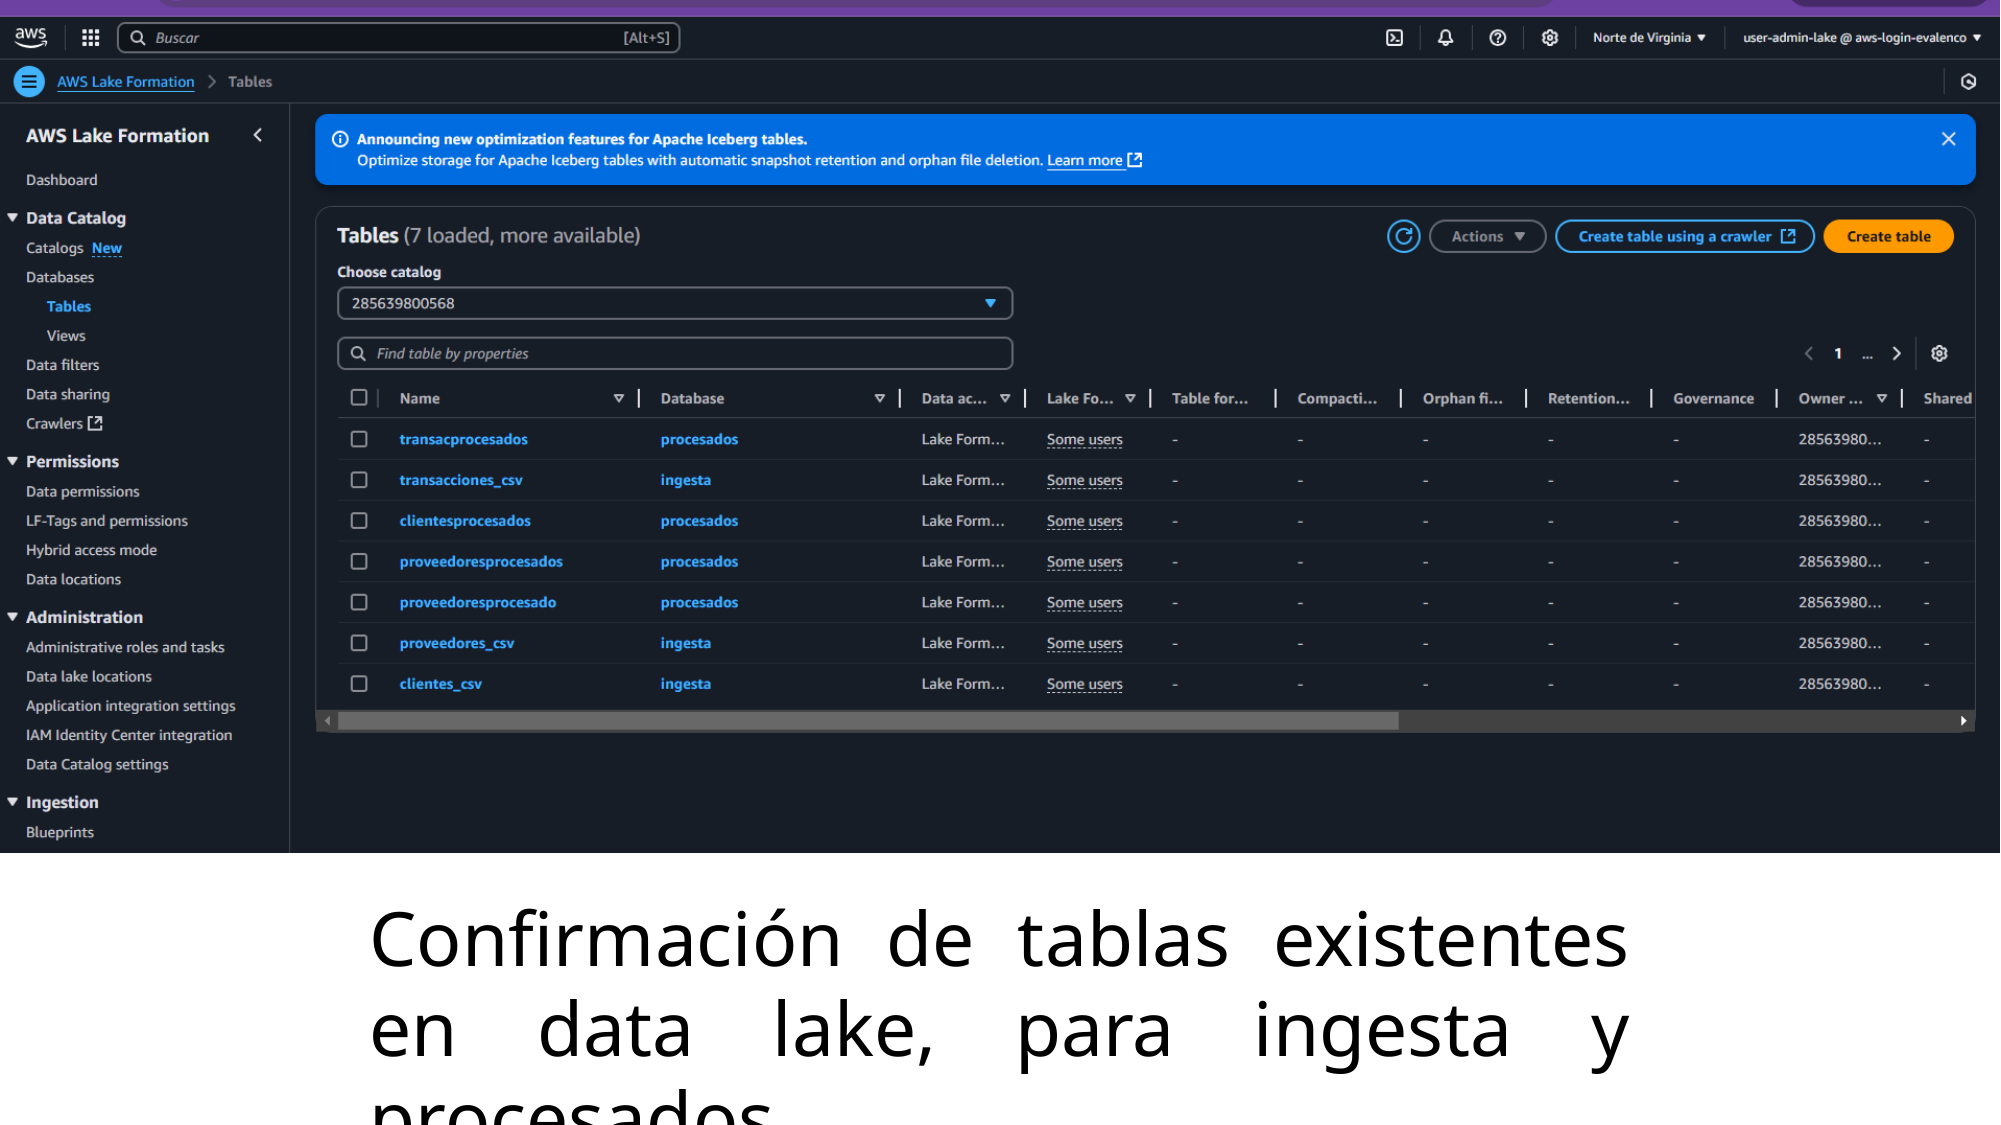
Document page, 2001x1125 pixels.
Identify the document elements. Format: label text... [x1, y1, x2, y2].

text_box Confirmación de tablas existentes en data lake, para ingesta y procesados [354, 883, 1646, 1125]
picture [0, 0, 2000, 854]
